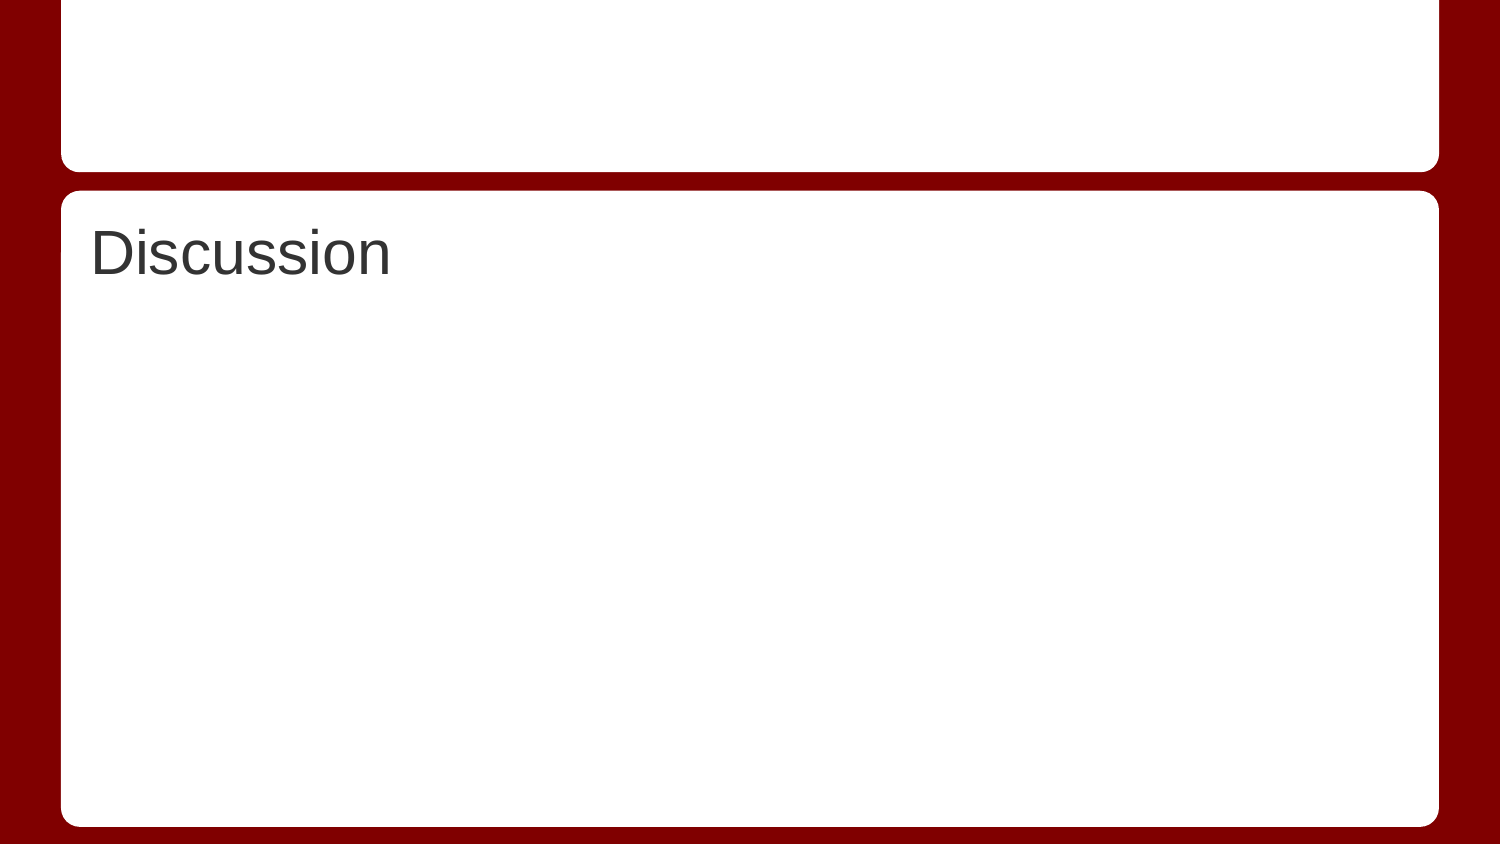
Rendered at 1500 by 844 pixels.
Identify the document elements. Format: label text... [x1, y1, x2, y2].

list Discussion [75, 196, 1425, 808]
